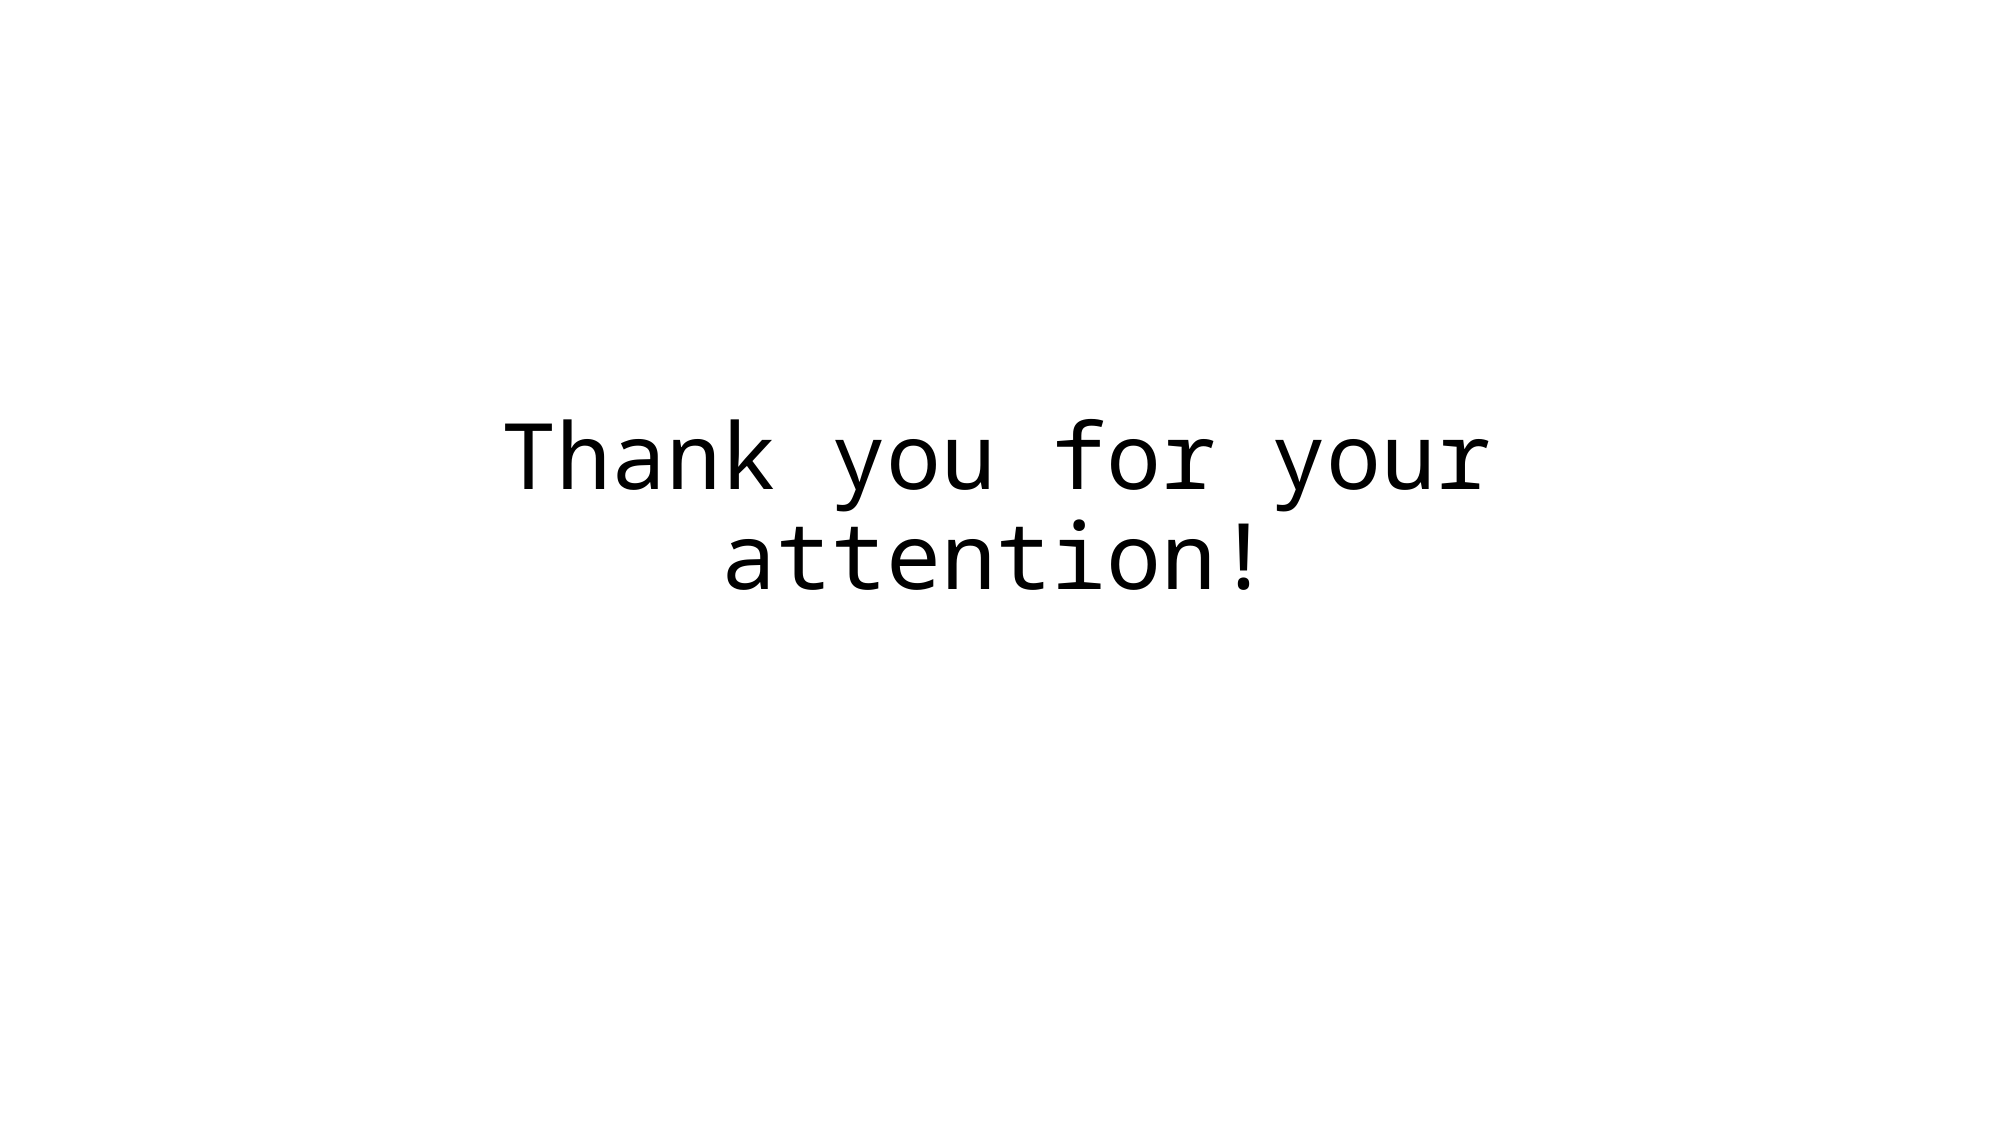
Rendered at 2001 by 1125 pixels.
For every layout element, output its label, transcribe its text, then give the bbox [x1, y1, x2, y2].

text_box Thank you for your attention! [246, 314, 1747, 706]
